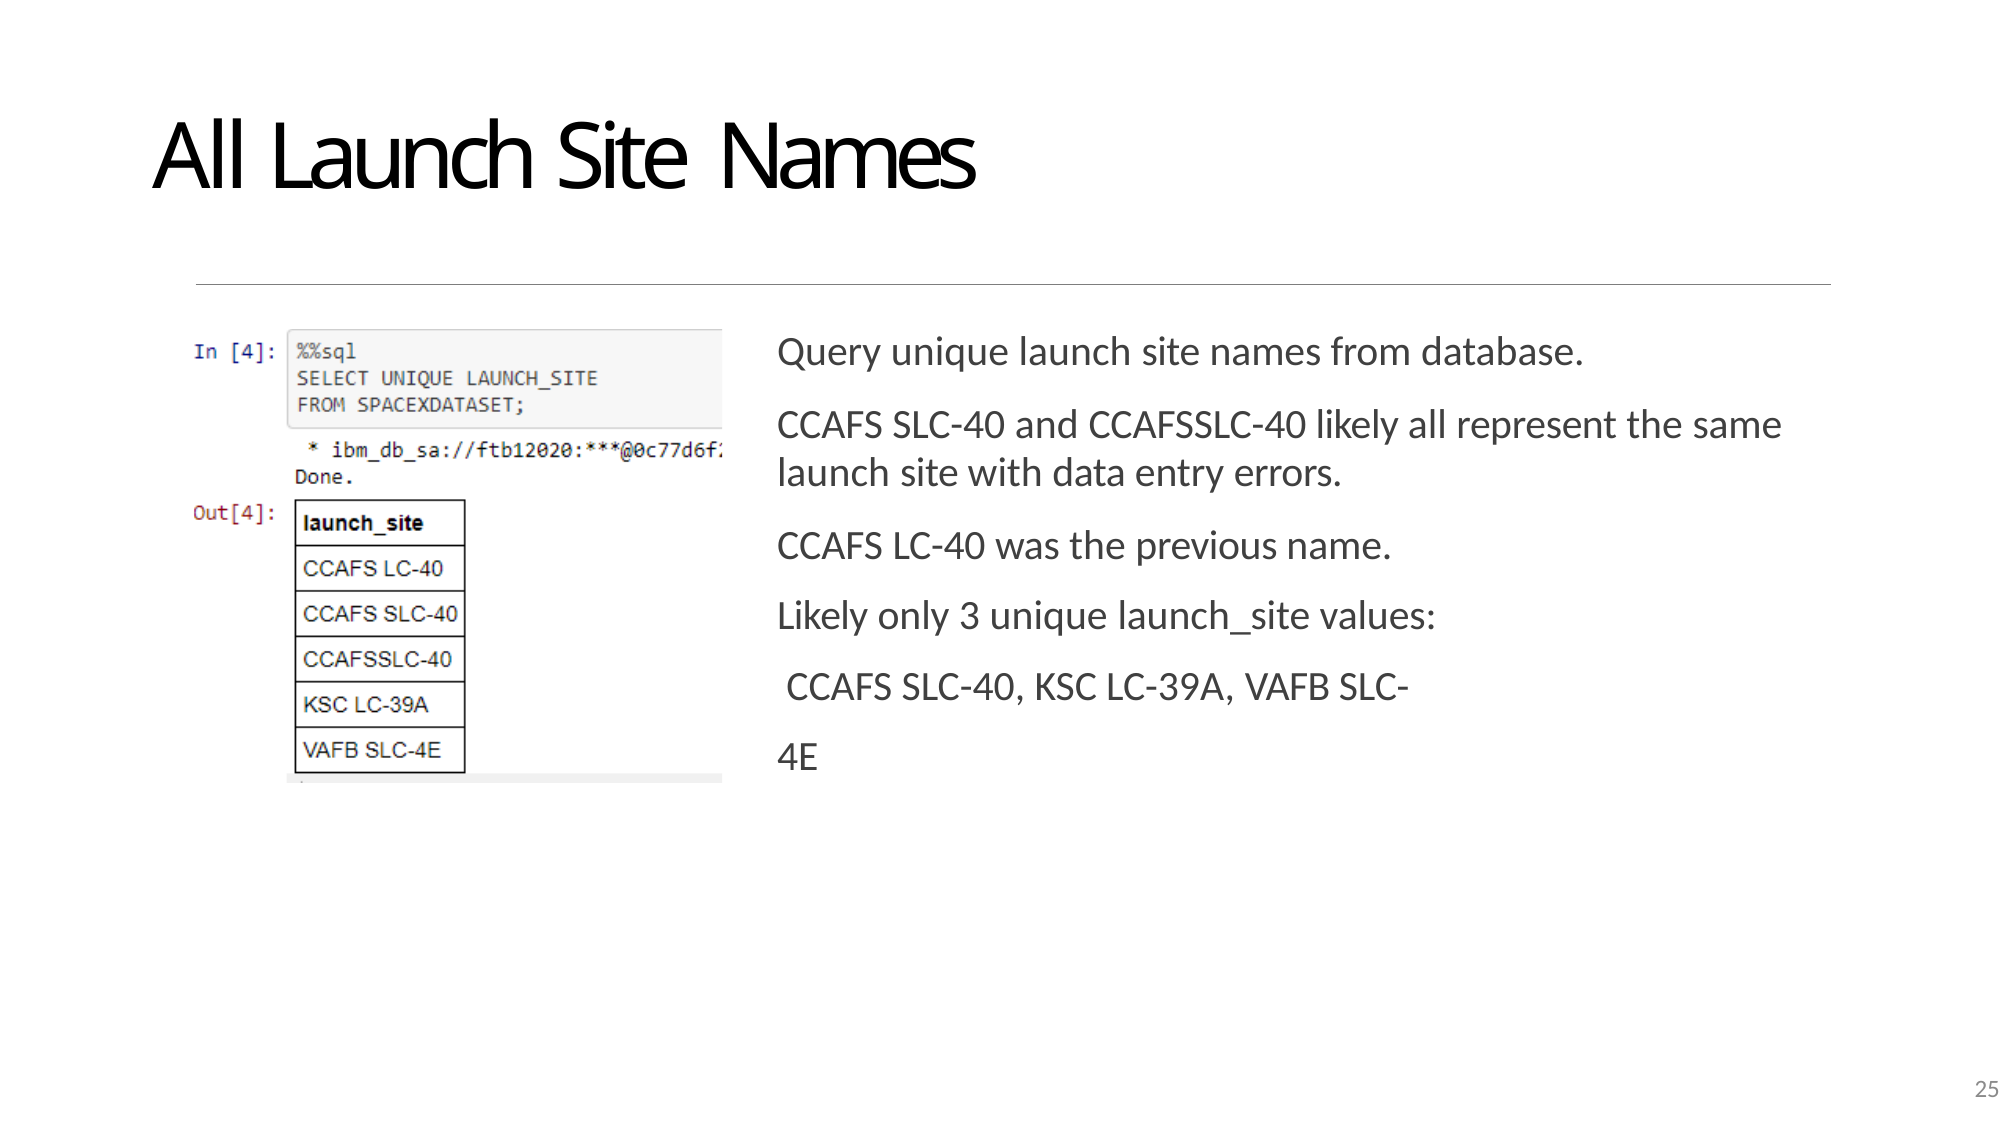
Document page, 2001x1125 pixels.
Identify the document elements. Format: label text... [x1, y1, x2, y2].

slide_number 25 [1965, 764, 2000, 1125]
title All Launch Site Names [150, 56, 1001, 247]
text_box [193, 329, 723, 783]
text_box Query unique launch site names from database. CCAFS SLC-40 and CCAFSSLC-40 likely all represent the same launch site with data entry errors. CCAFS LC-40 was the previous name. Likely only 3 unique launch_site values: CCAFS SLC-40, KSC LC-39A, VAFB SLC-4E [775, 296, 1788, 780]
